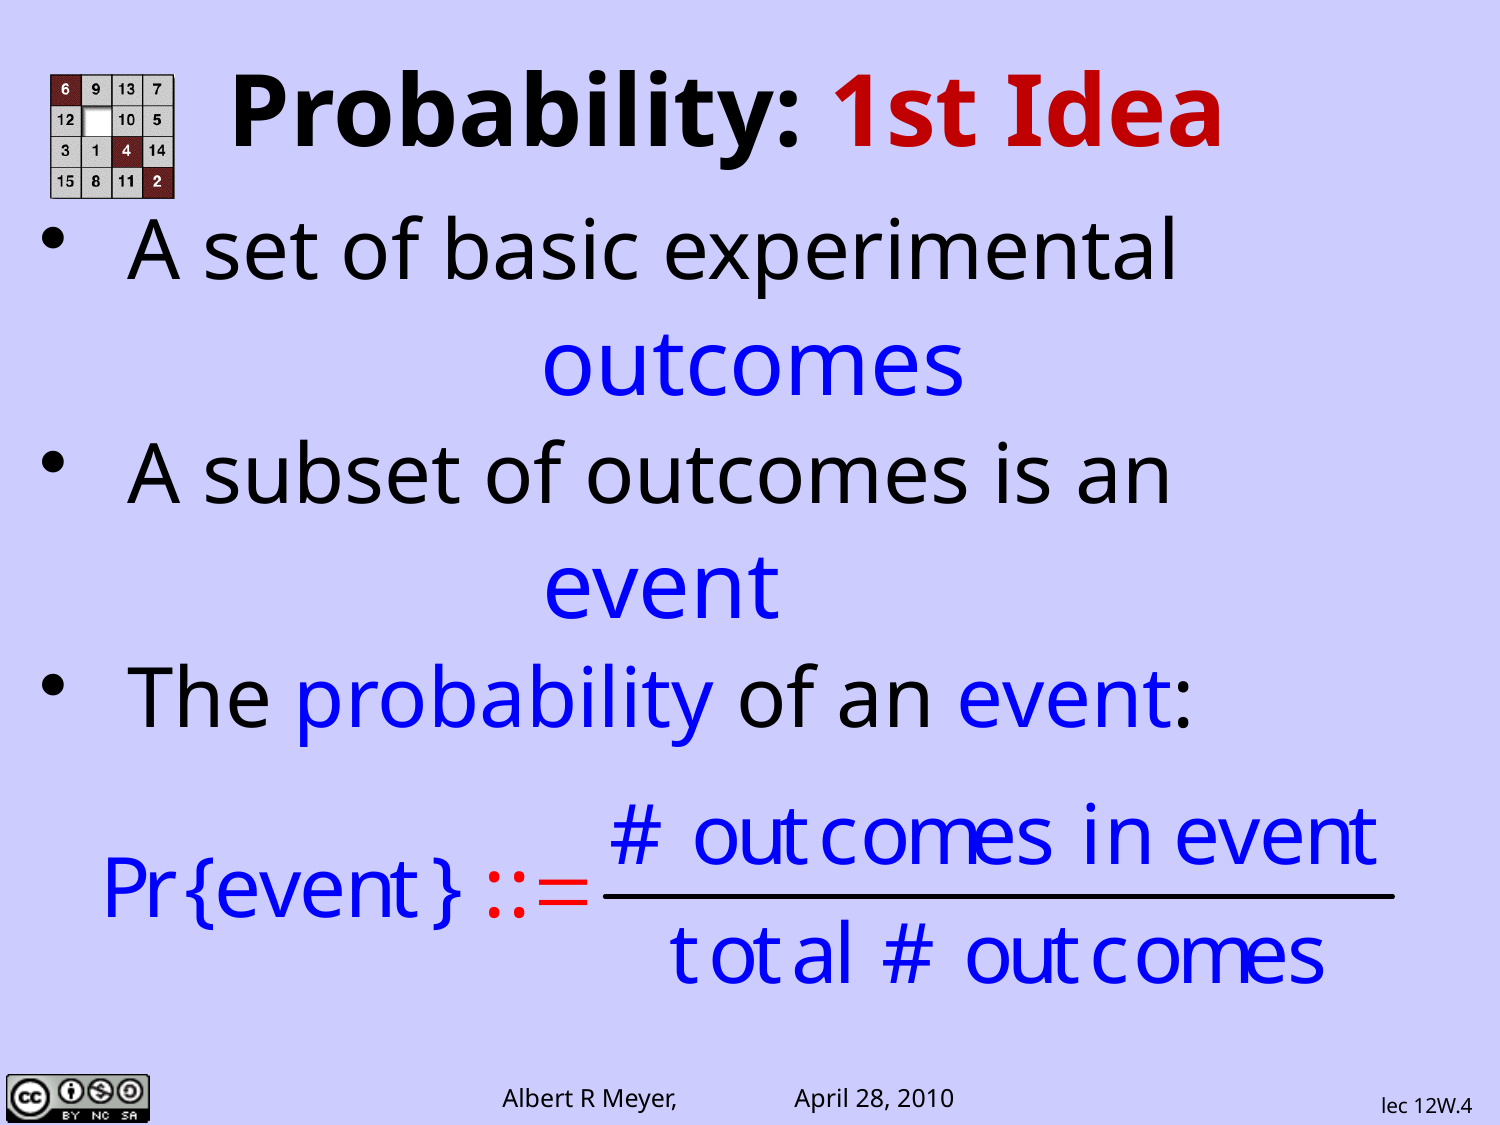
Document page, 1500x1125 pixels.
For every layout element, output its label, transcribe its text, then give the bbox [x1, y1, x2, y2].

text_box lec 12W.4 [1049, 1084, 1488, 1125]
picture [50, 74, 175, 199]
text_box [90, 771, 1411, 1029]
picture [6, 1074, 150, 1123]
list A set of basic experimental outcomes A subset of outcomes is an event The probability of an event: [24, 199, 1463, 1013]
title Probability: 1st Idea [212, 37, 1476, 176]
